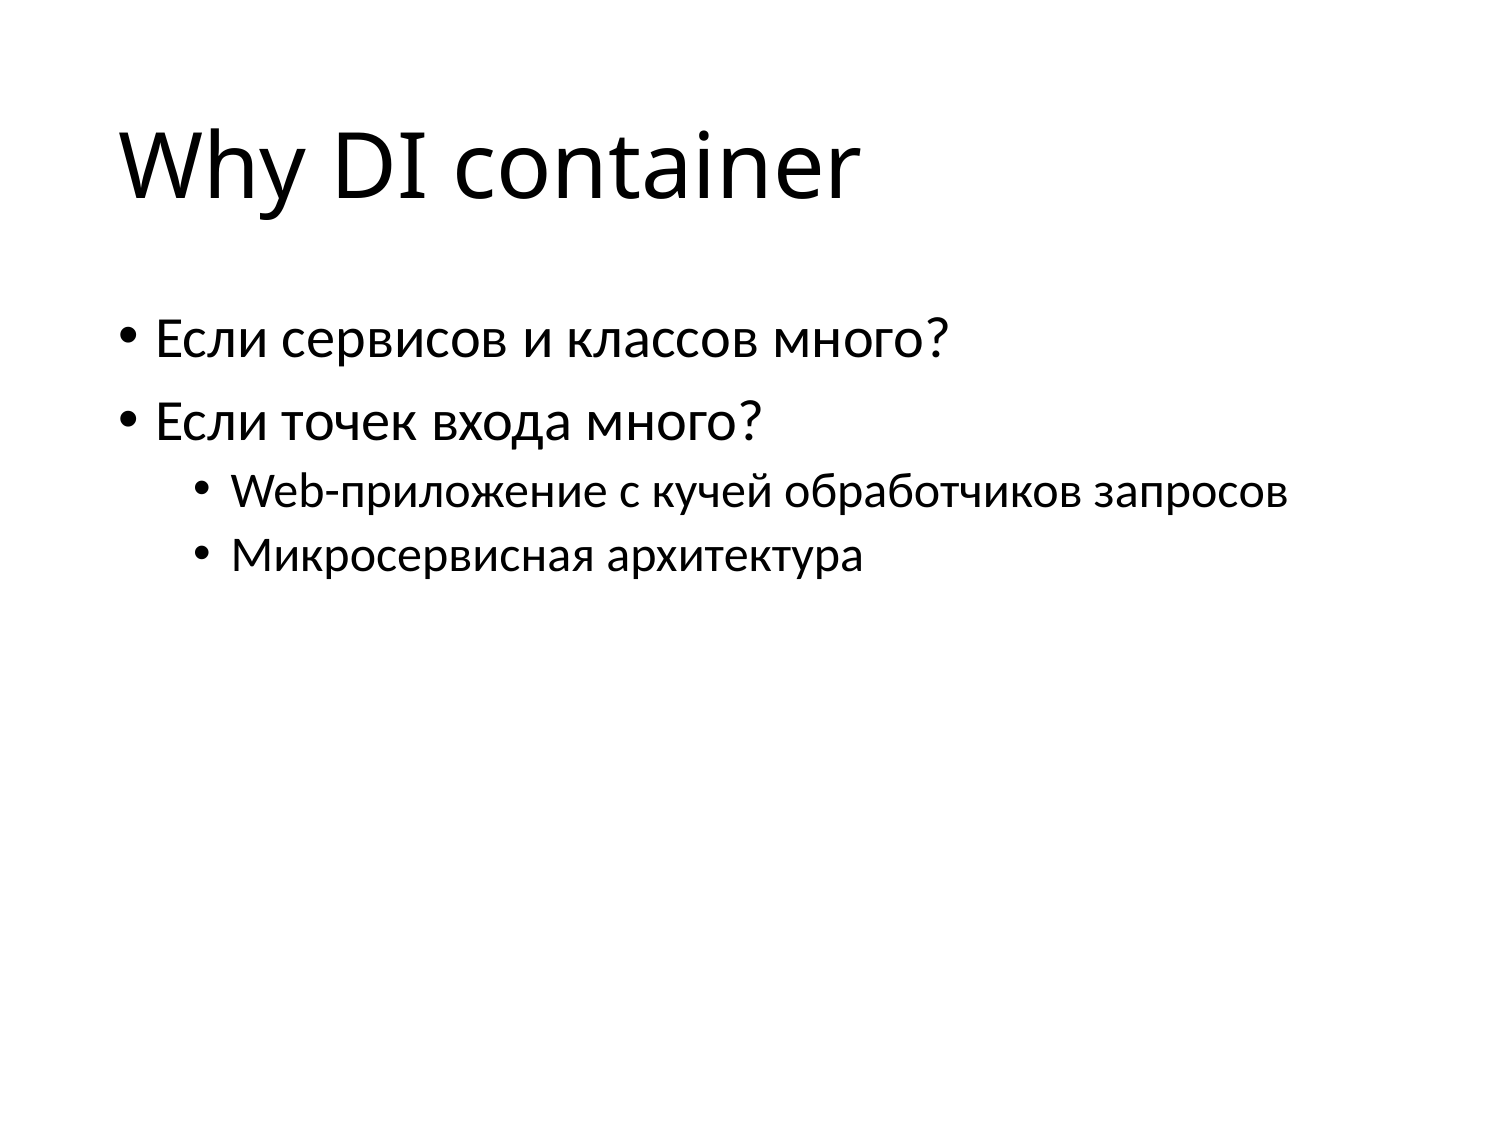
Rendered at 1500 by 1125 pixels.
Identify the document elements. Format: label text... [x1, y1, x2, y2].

title Why DI container [103, 59, 1397, 278]
list Если сервисов и классов много? Если точек входа много? Web-приложение с кучей обработчиков запросов Микросервисная архитектура [103, 299, 1397, 1014]
